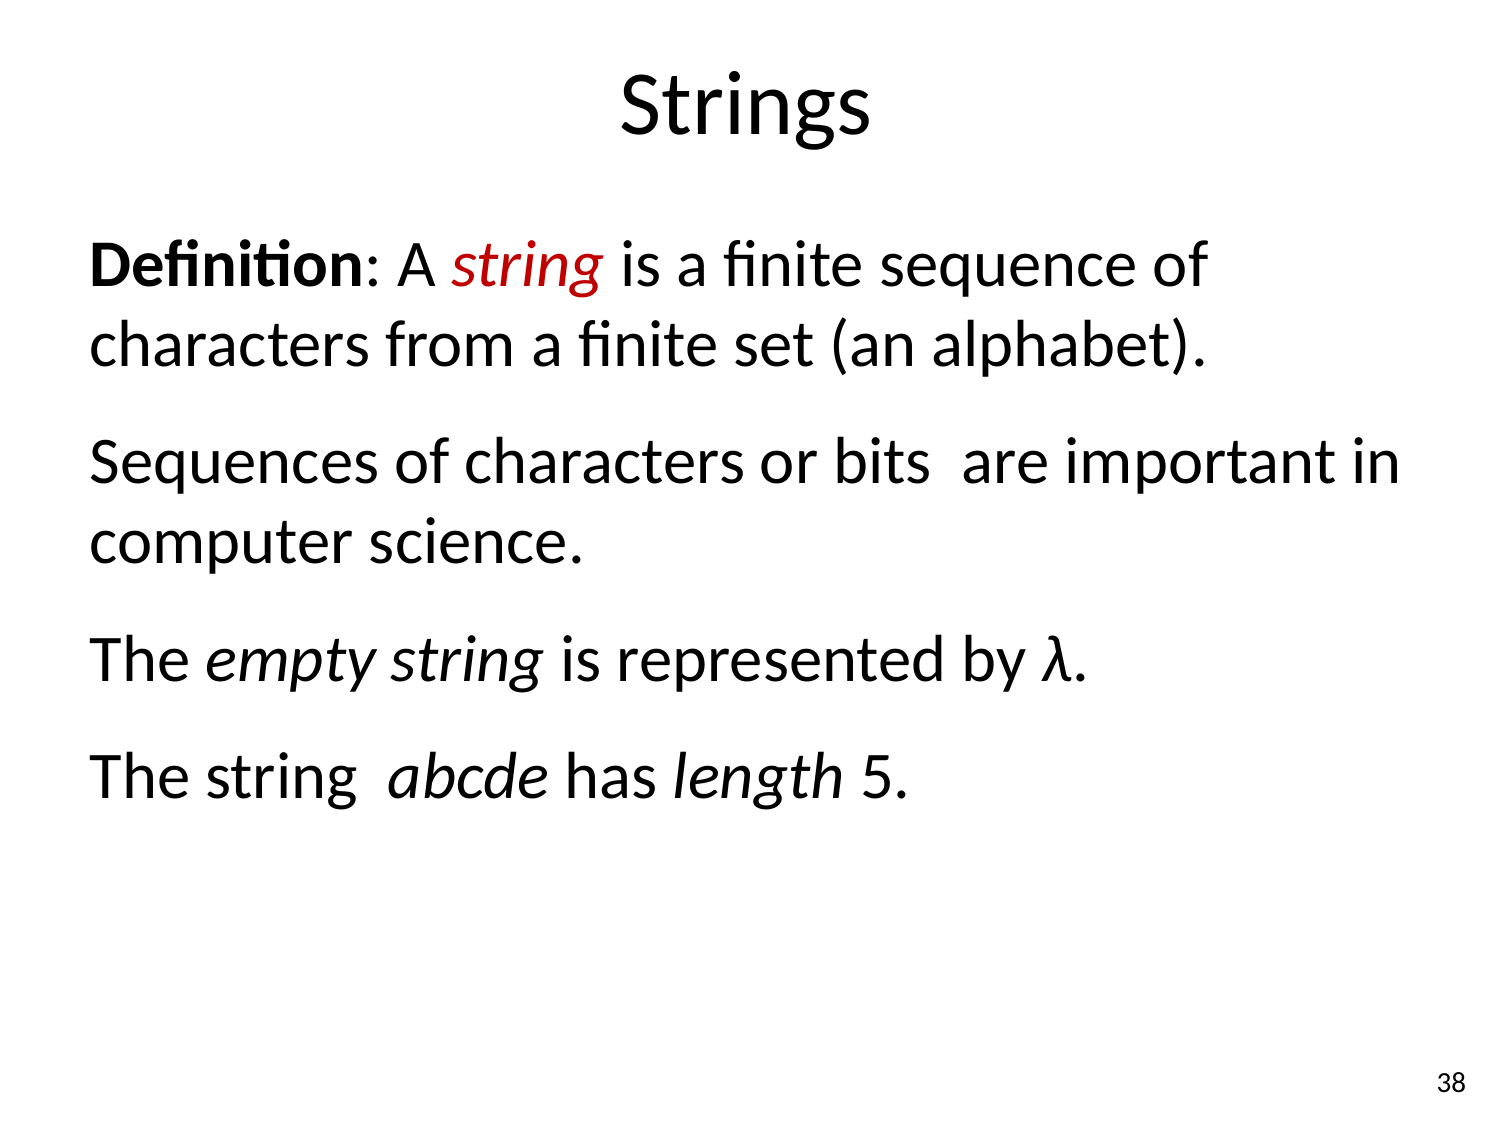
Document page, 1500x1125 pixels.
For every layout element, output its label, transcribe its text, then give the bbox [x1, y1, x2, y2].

title Strings [0, 0, 1500, 195]
list Definition: A string is a finite sequence of characters from a finite set (an alphabet). Sequences of characters or bits are important in computer science. The empty string is represented by λ. The string abcde has length 5. [75, 212, 1425, 1050]
